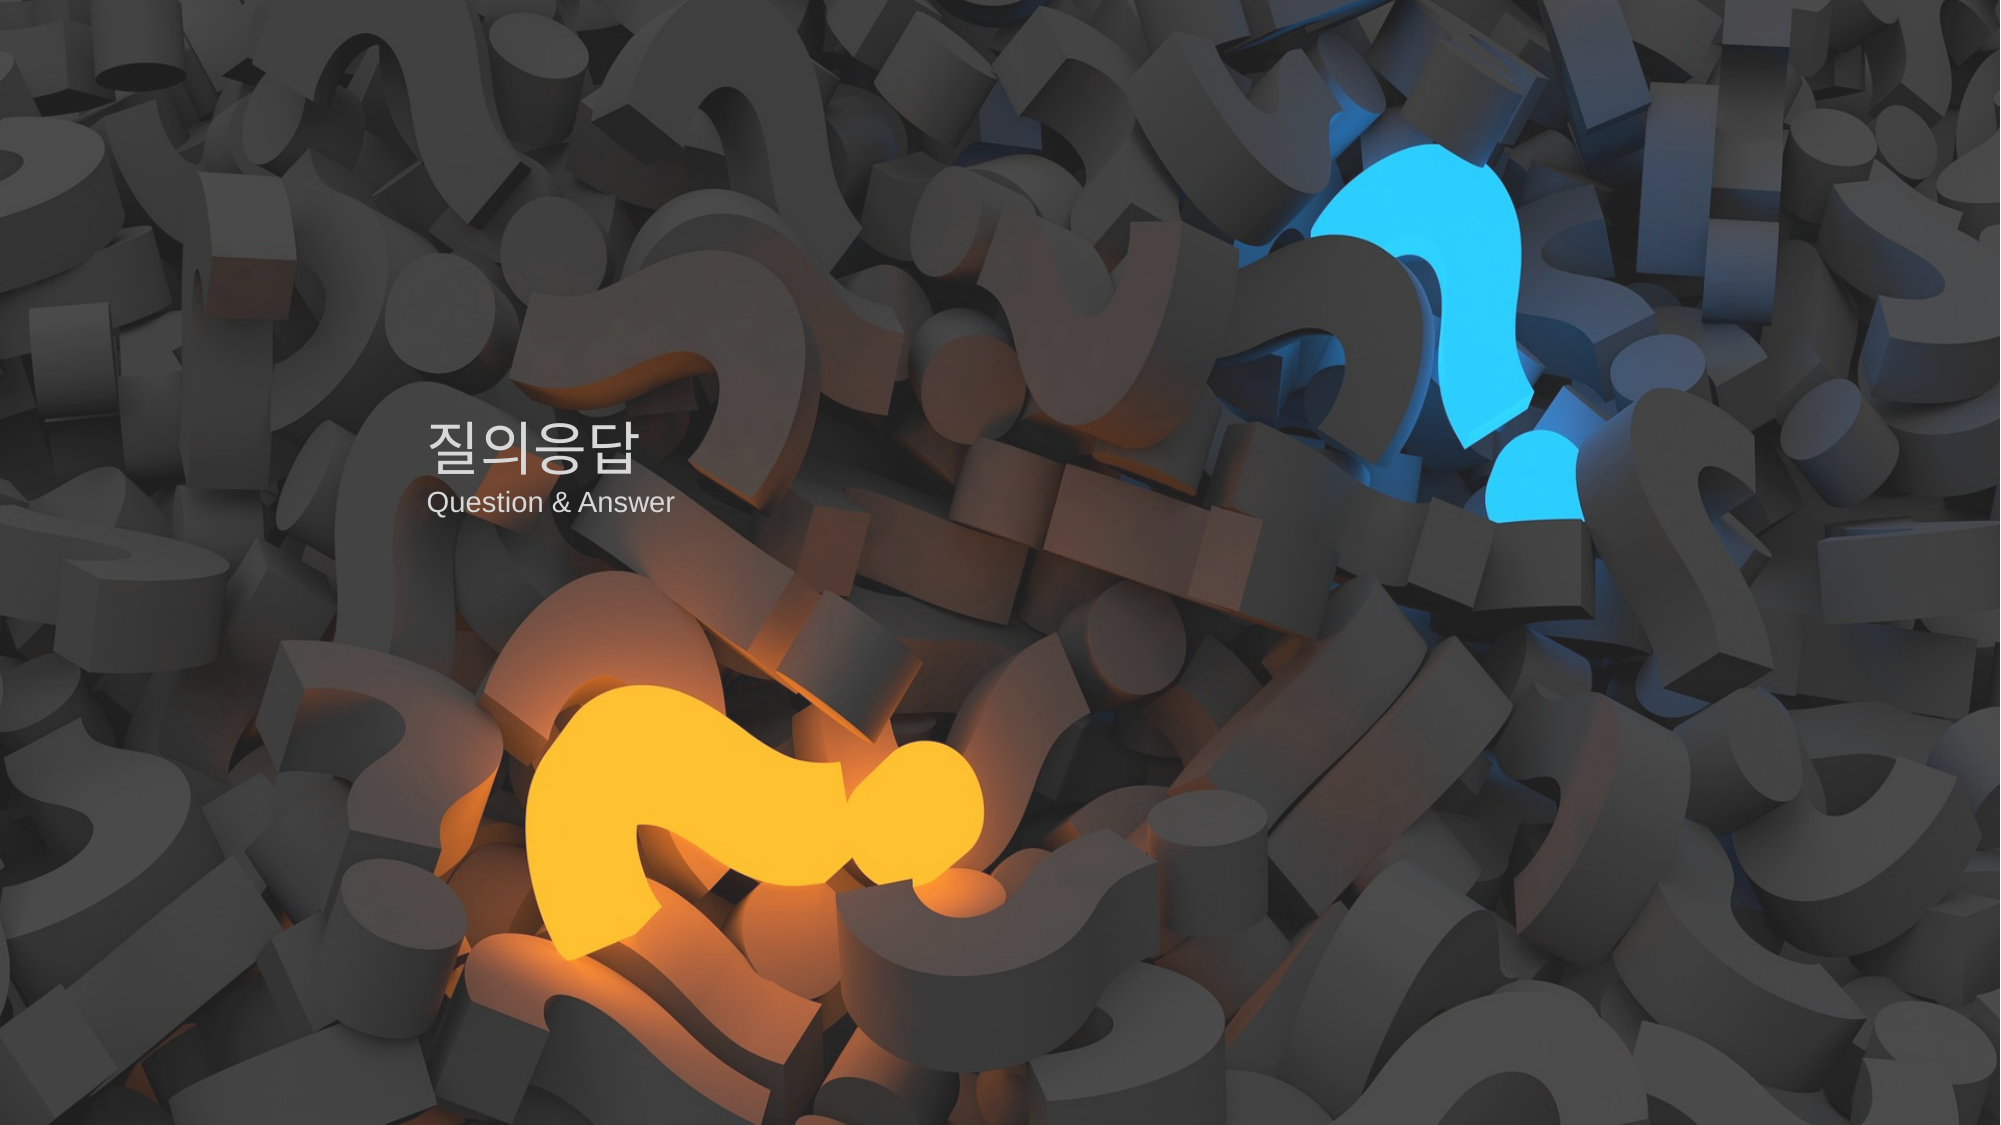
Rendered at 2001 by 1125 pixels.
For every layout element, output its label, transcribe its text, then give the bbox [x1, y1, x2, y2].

text_box Question & Answer [411, 475, 768, 526]
text_box 질의응답 [411, 404, 1354, 490]
